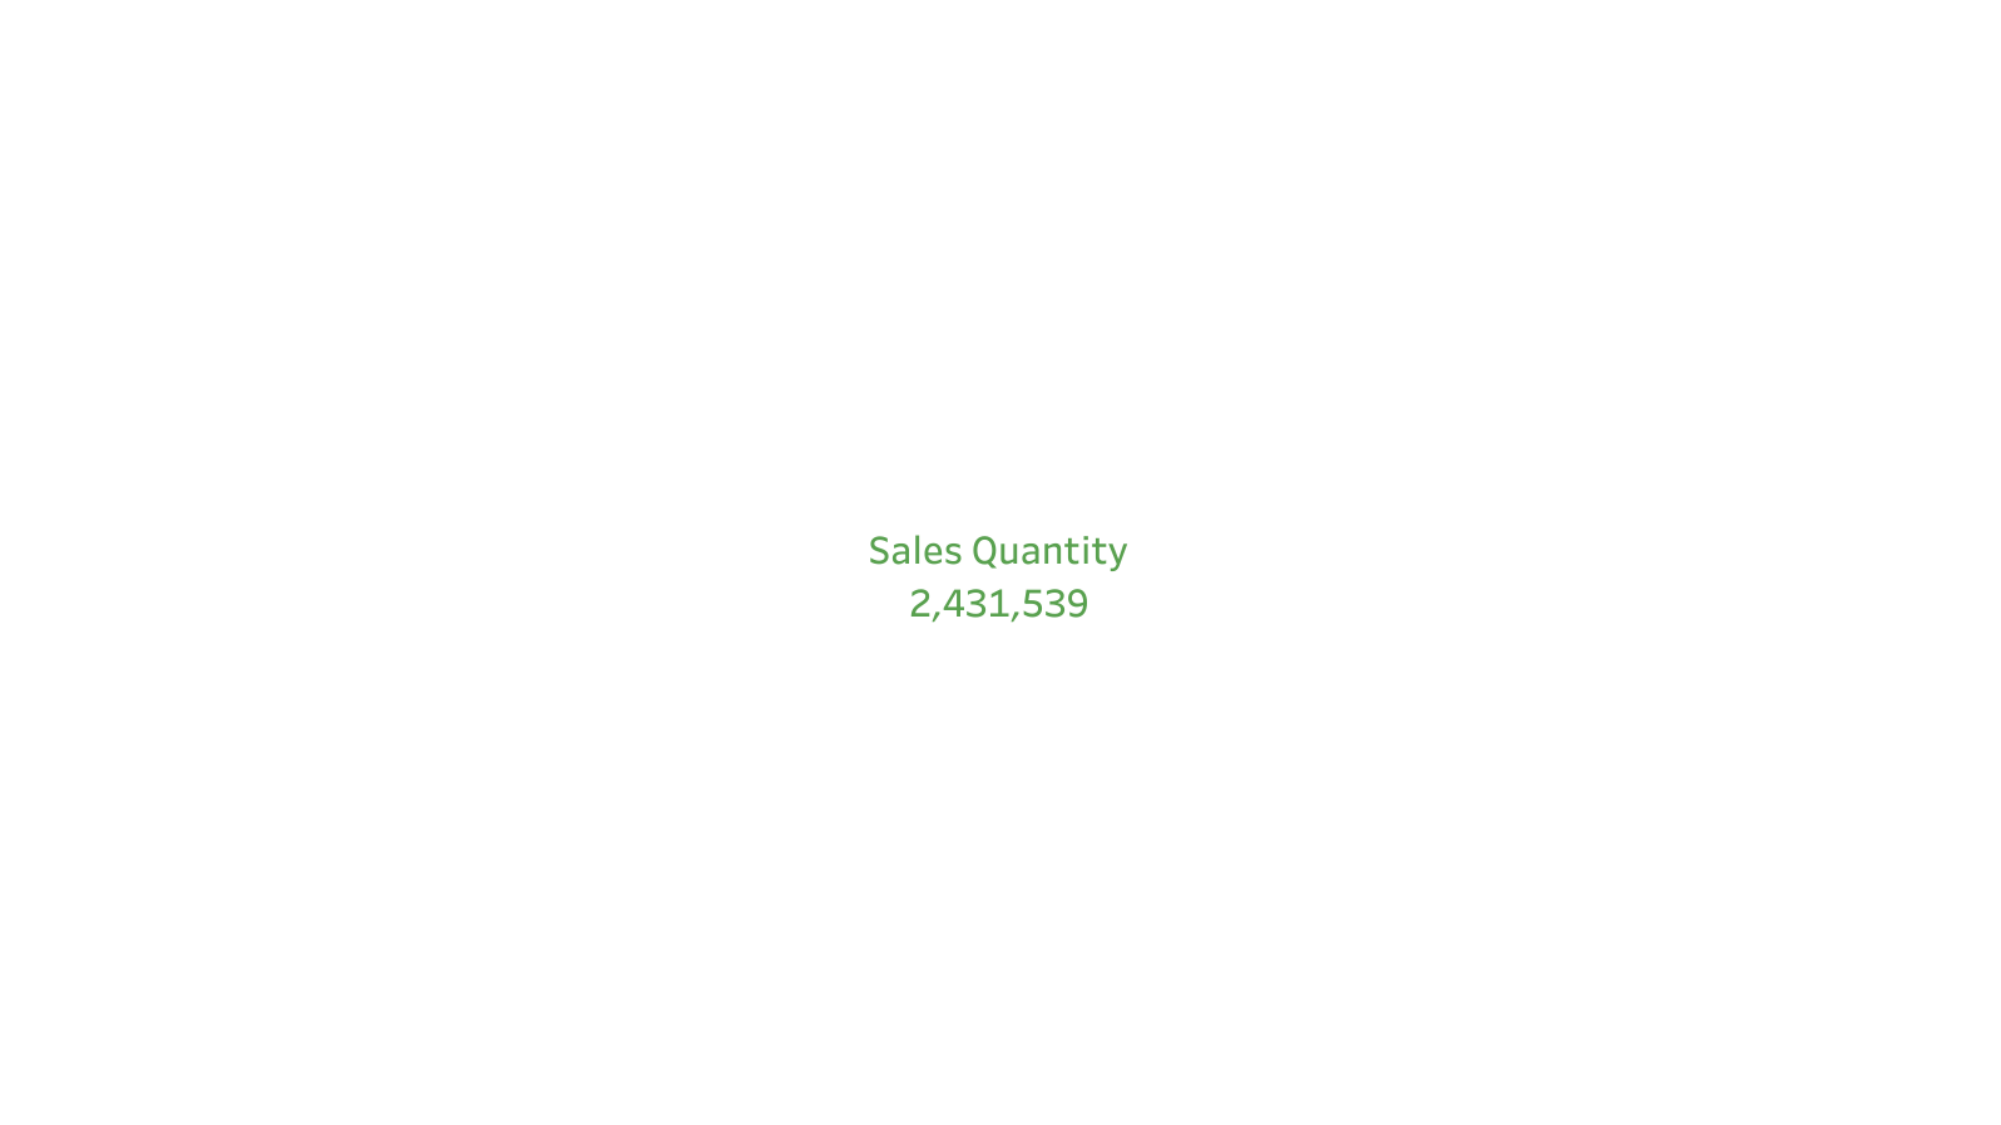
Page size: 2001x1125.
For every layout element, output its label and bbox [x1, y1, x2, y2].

picture [859, 497, 1141, 628]
